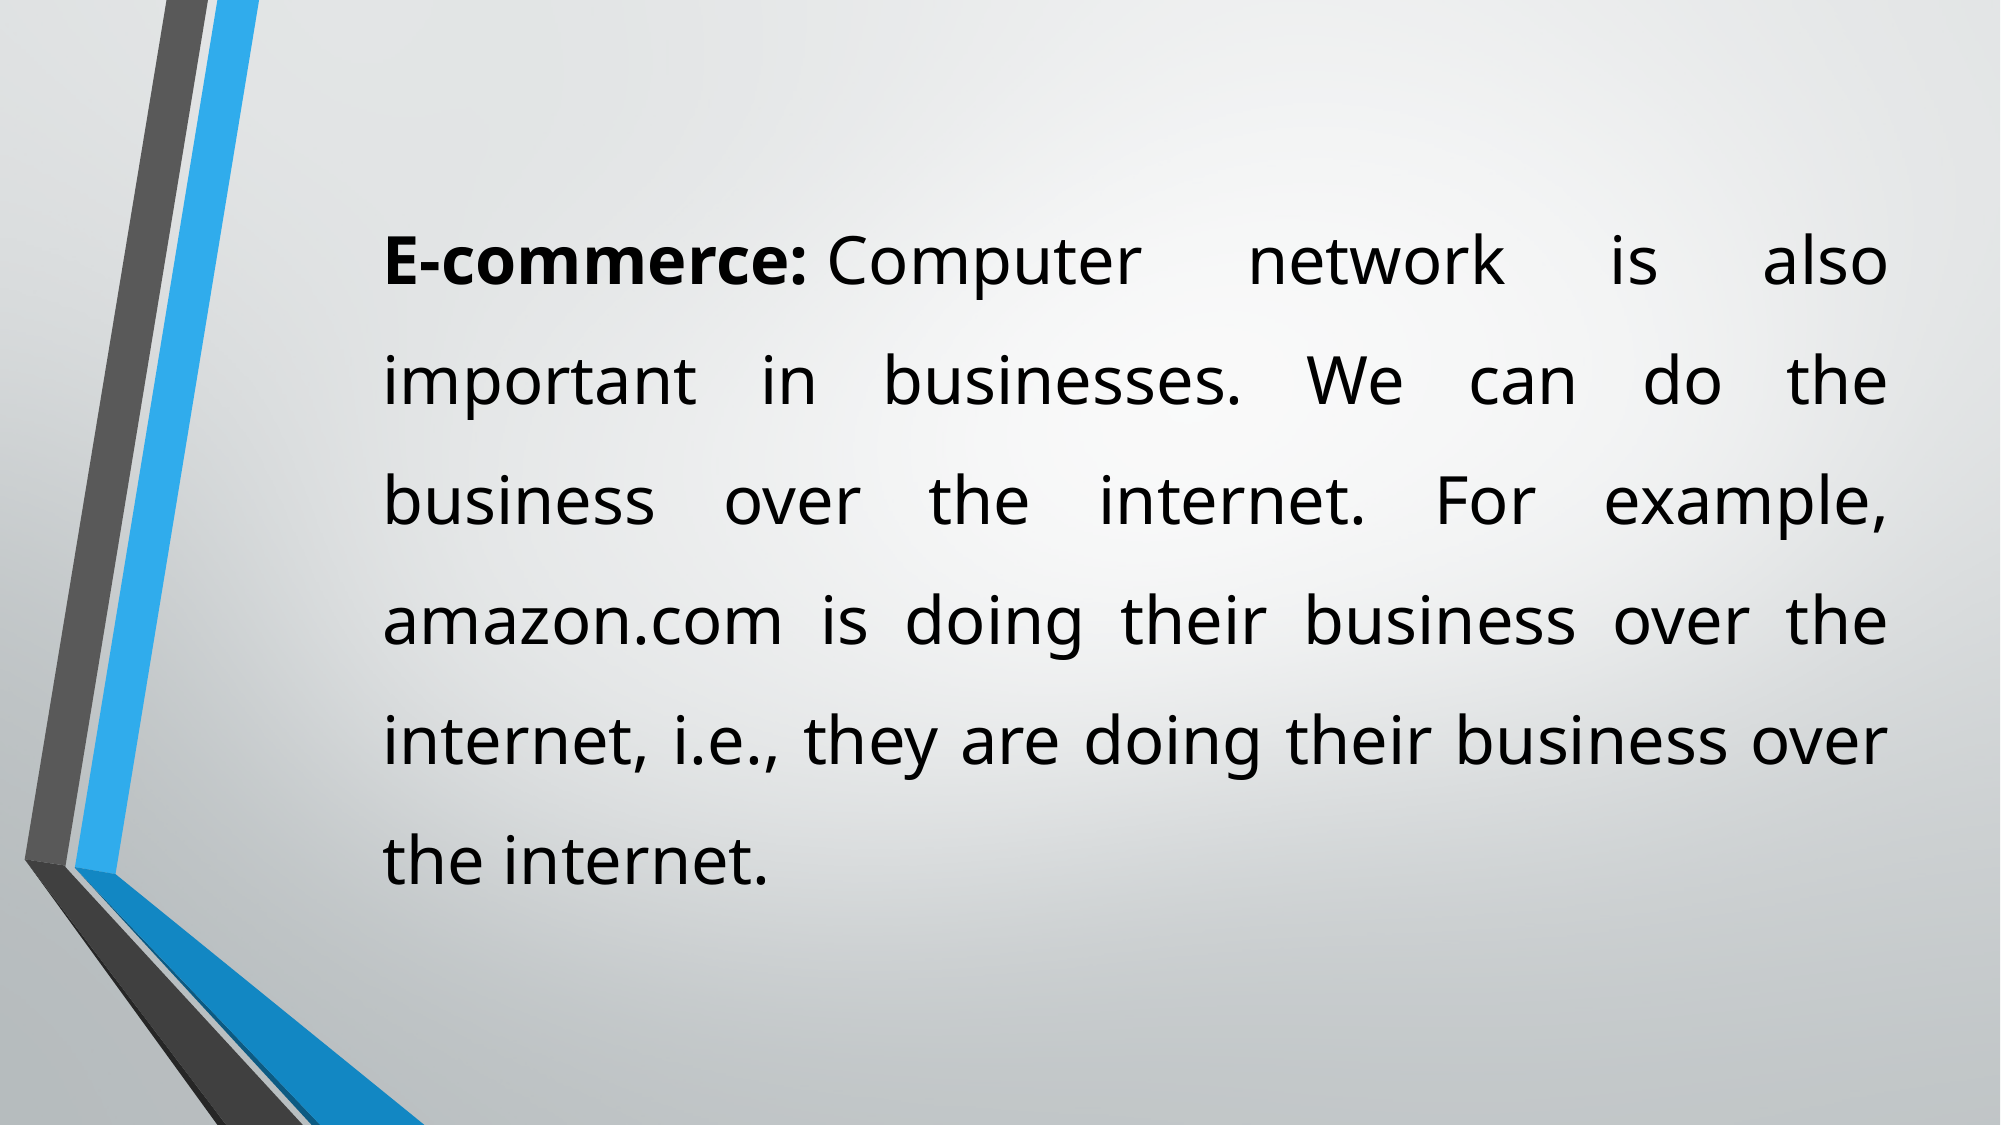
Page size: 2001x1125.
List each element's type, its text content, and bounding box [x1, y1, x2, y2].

text_box E-commerce: Computer network is also important in businesses. We can do the business over the internet. For example, amazon.com is doing their business over the internet, i.e., they are doing their business over the internet. [367, 170, 1906, 905]
